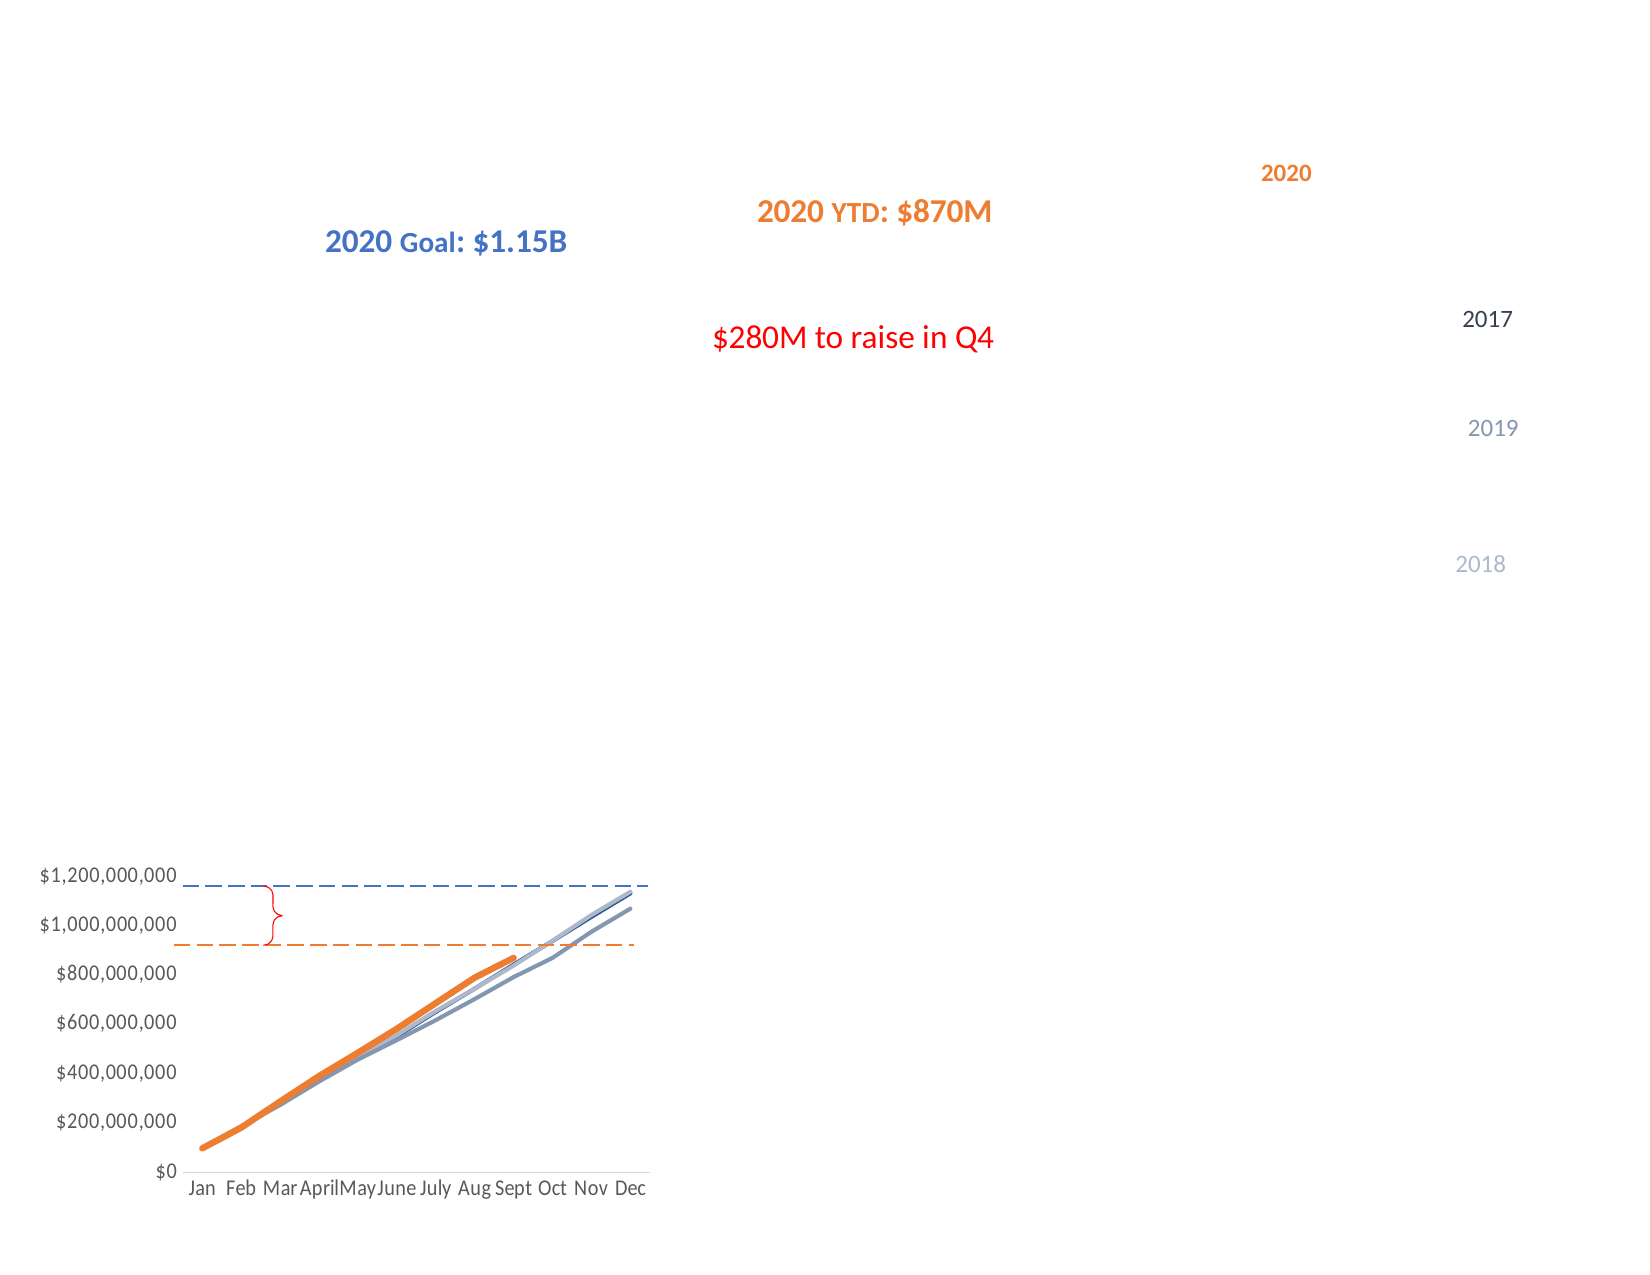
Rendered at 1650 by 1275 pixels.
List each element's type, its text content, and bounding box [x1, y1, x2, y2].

text_box 2017 [1447, 294, 1529, 340]
text_box $280M to raise in Q4 [697, 308, 1076, 363]
text_box 2020 Goal: $1.15B [310, 211, 641, 267]
text_box 2019 [1448, 403, 1539, 449]
text_box 2020 YTD: $870M [742, 182, 1114, 237]
text_box 2018 [1436, 540, 1526, 586]
text_box 2020 [1233, 148, 1341, 194]
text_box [39, 831, 651, 1202]
